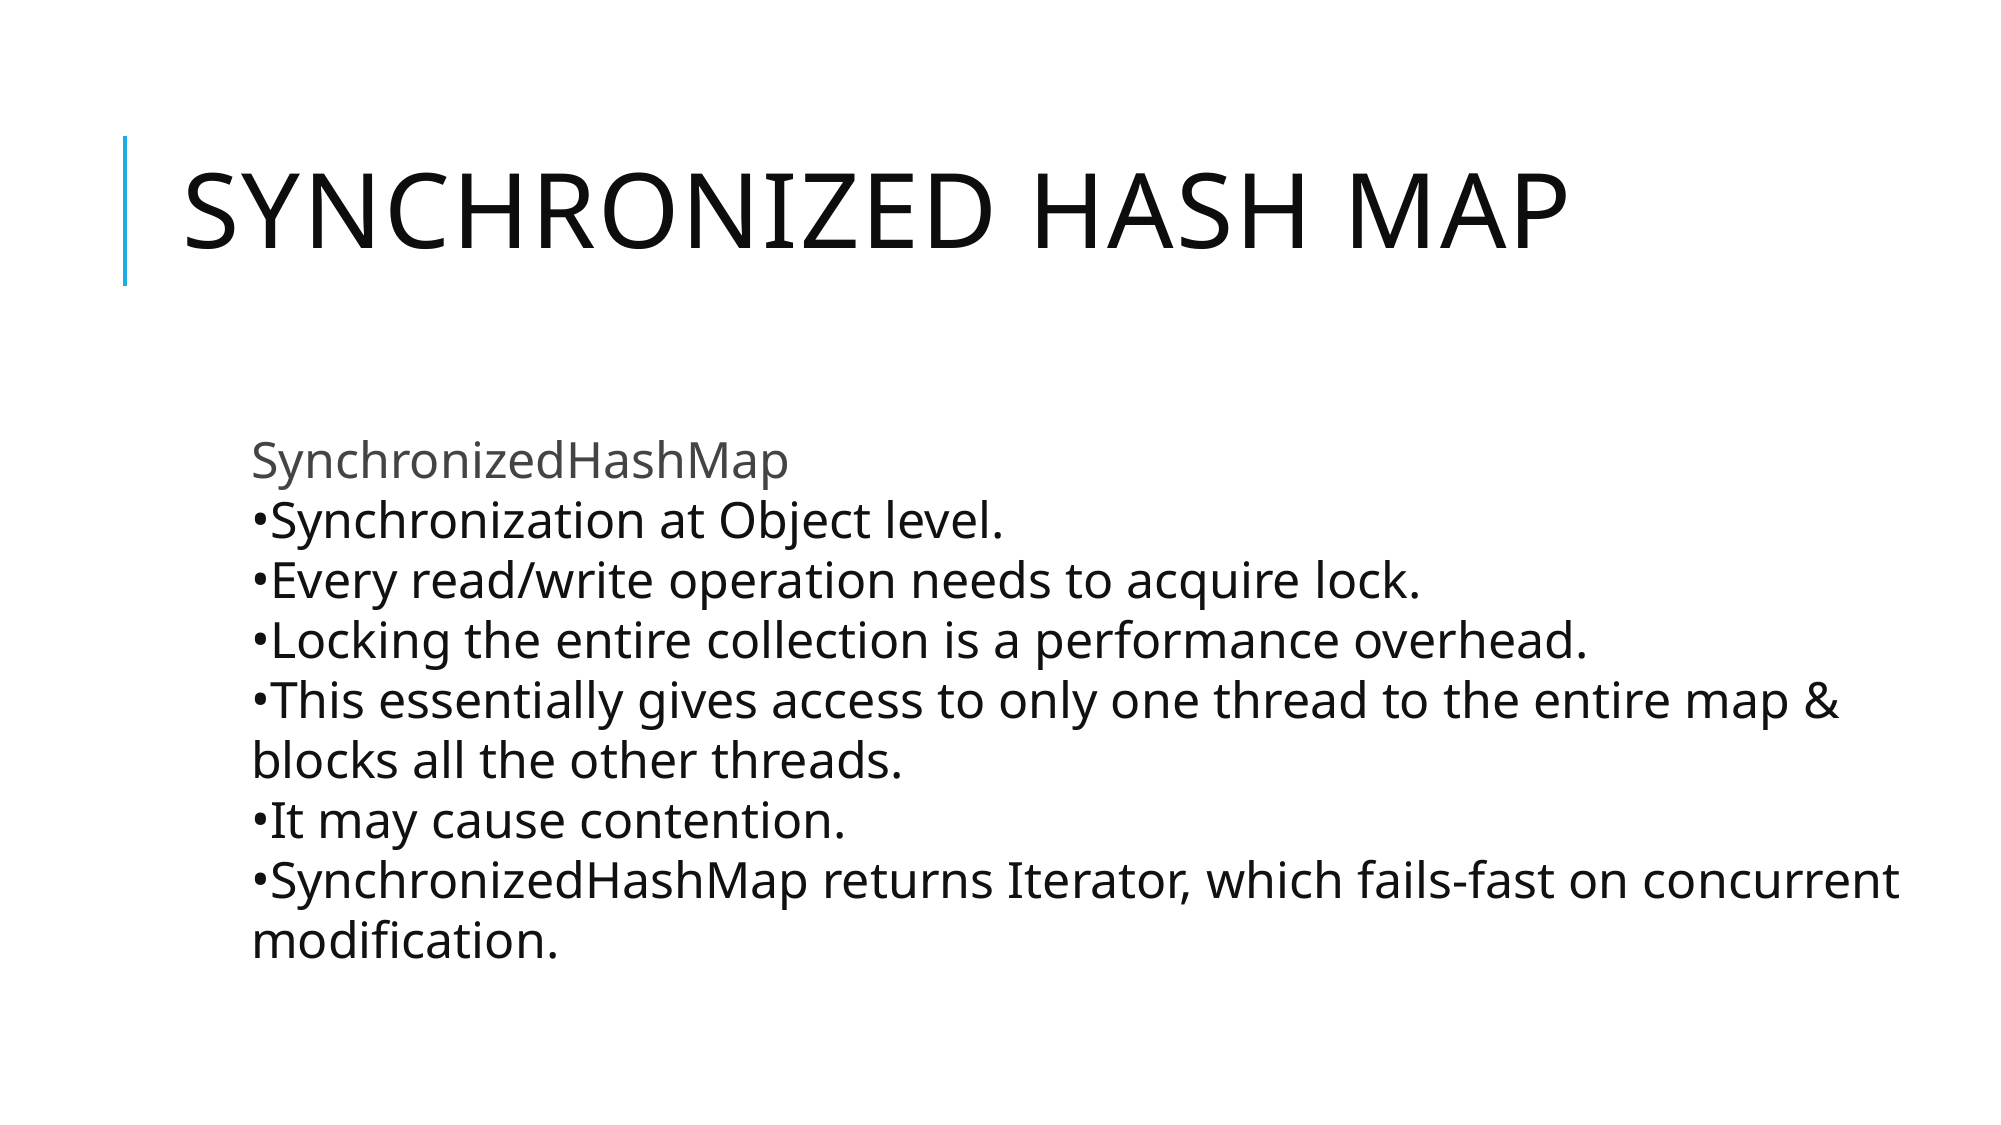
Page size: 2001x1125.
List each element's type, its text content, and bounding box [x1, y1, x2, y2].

title Synchronized hash map [168, 96, 1763, 342]
list SynchronizedHashMap Synchronization at Object level. Every read/write operation needs to acquire lock. Locking the entire collection is a performance overhead. This essentially gives access to only one thread to the entire map & blocks all the other threads. It may cause contention. SynchronizedHashMap returns Iterator, which fails-fast on concurrent modification. [192, 379, 1912, 1054]
